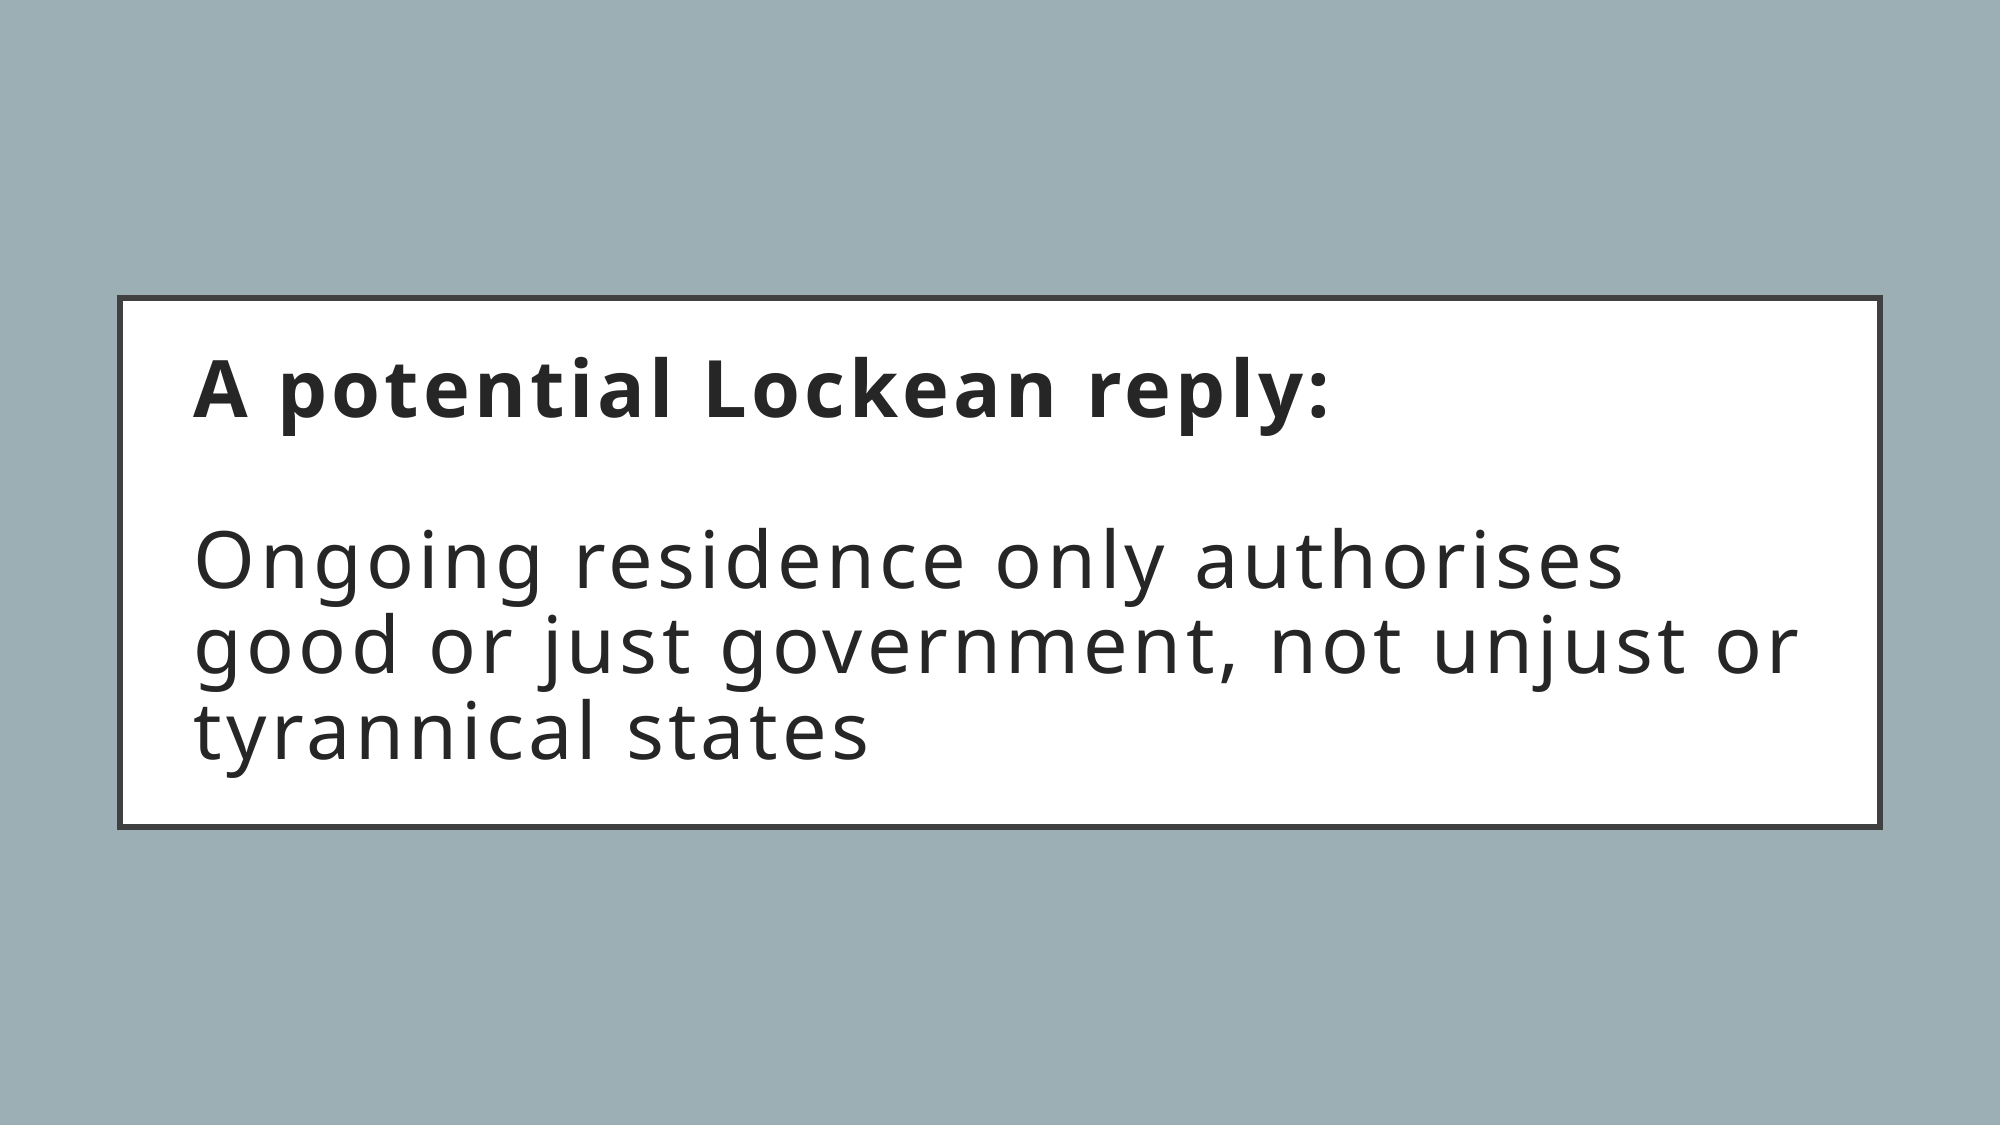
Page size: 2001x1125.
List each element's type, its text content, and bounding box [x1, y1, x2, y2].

title A potential Lockean reply: Ongoing residence only authorises good or just government, not unjust or tyrannical states [117, 295, 1883, 830]
